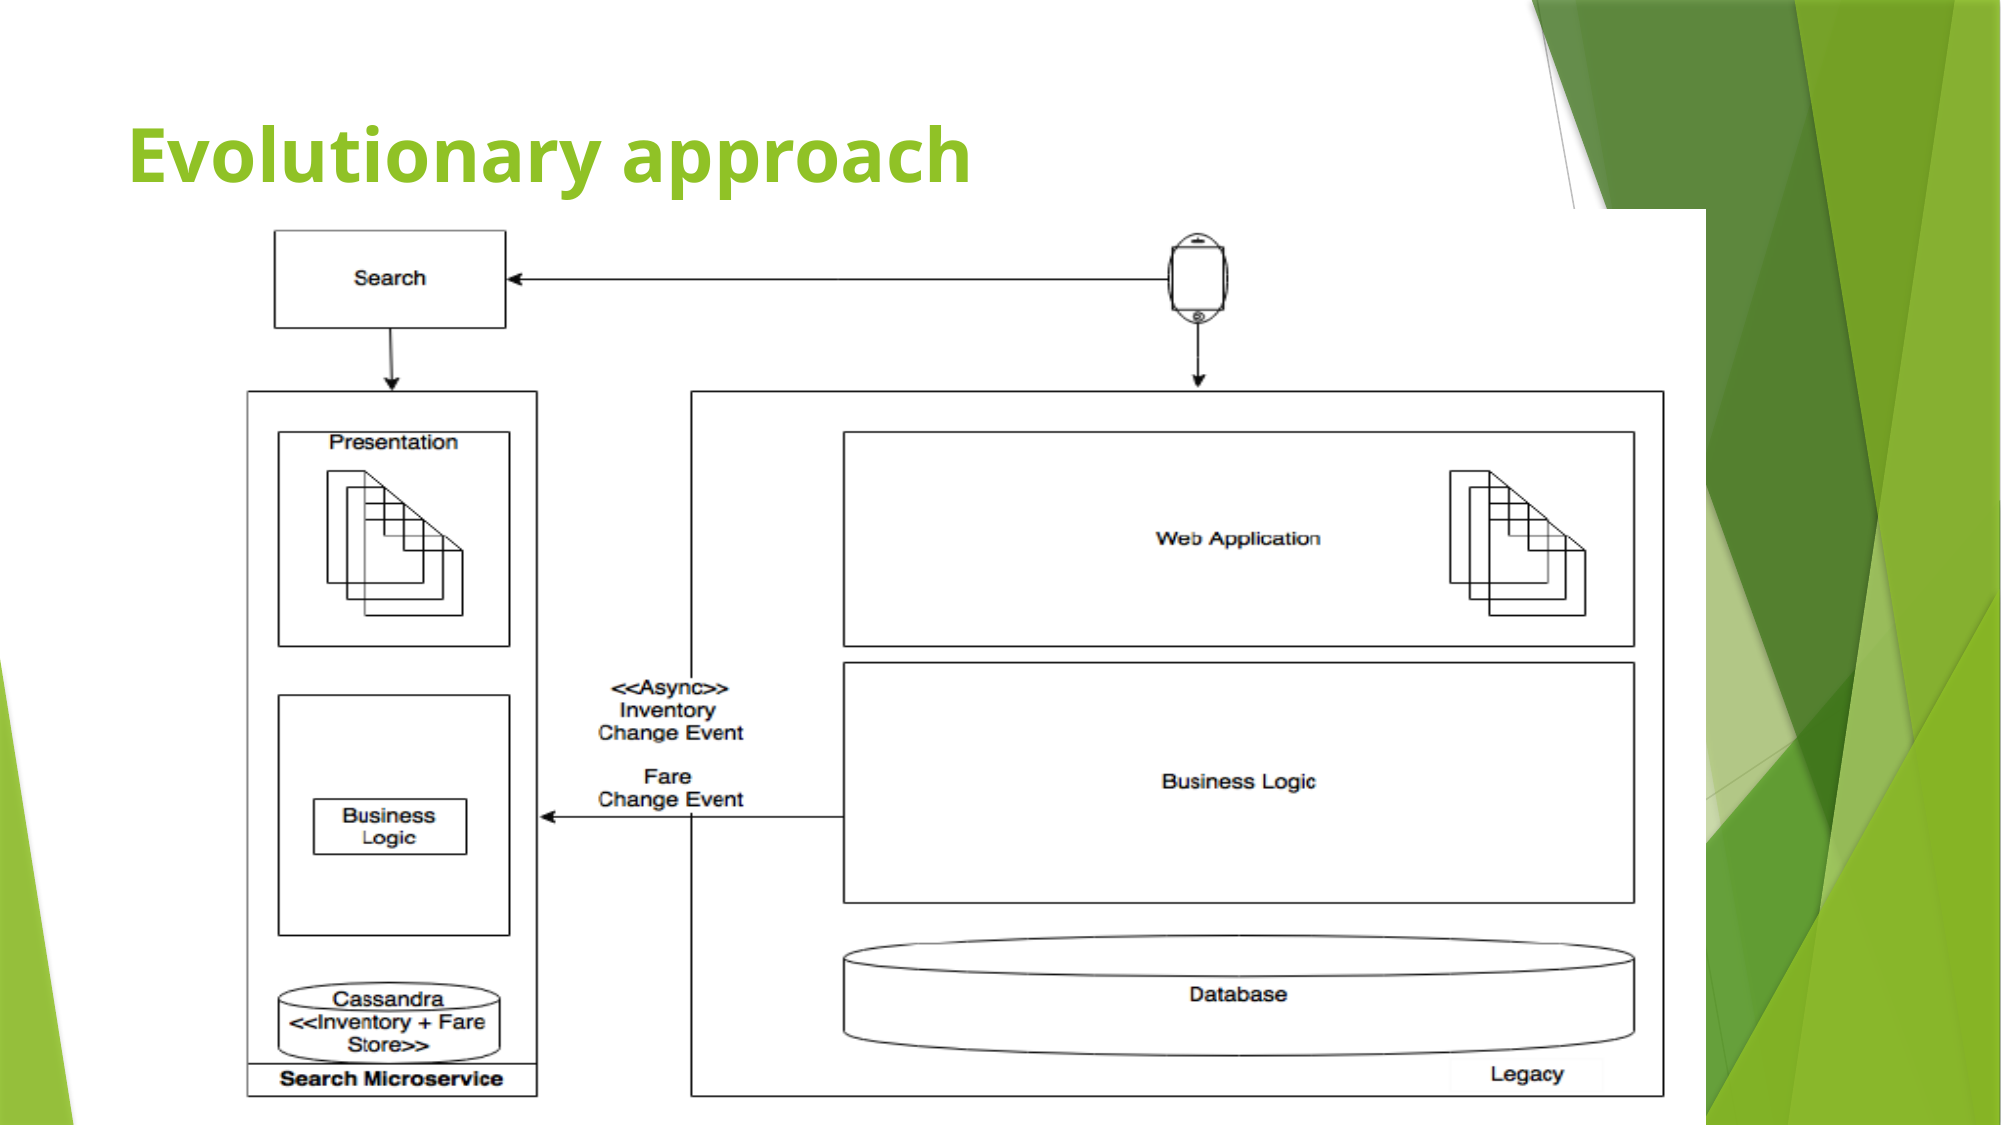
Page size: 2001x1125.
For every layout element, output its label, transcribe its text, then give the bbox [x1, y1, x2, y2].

title Evolutionary approach [111, 99, 1522, 317]
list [197, 209, 1706, 1125]
